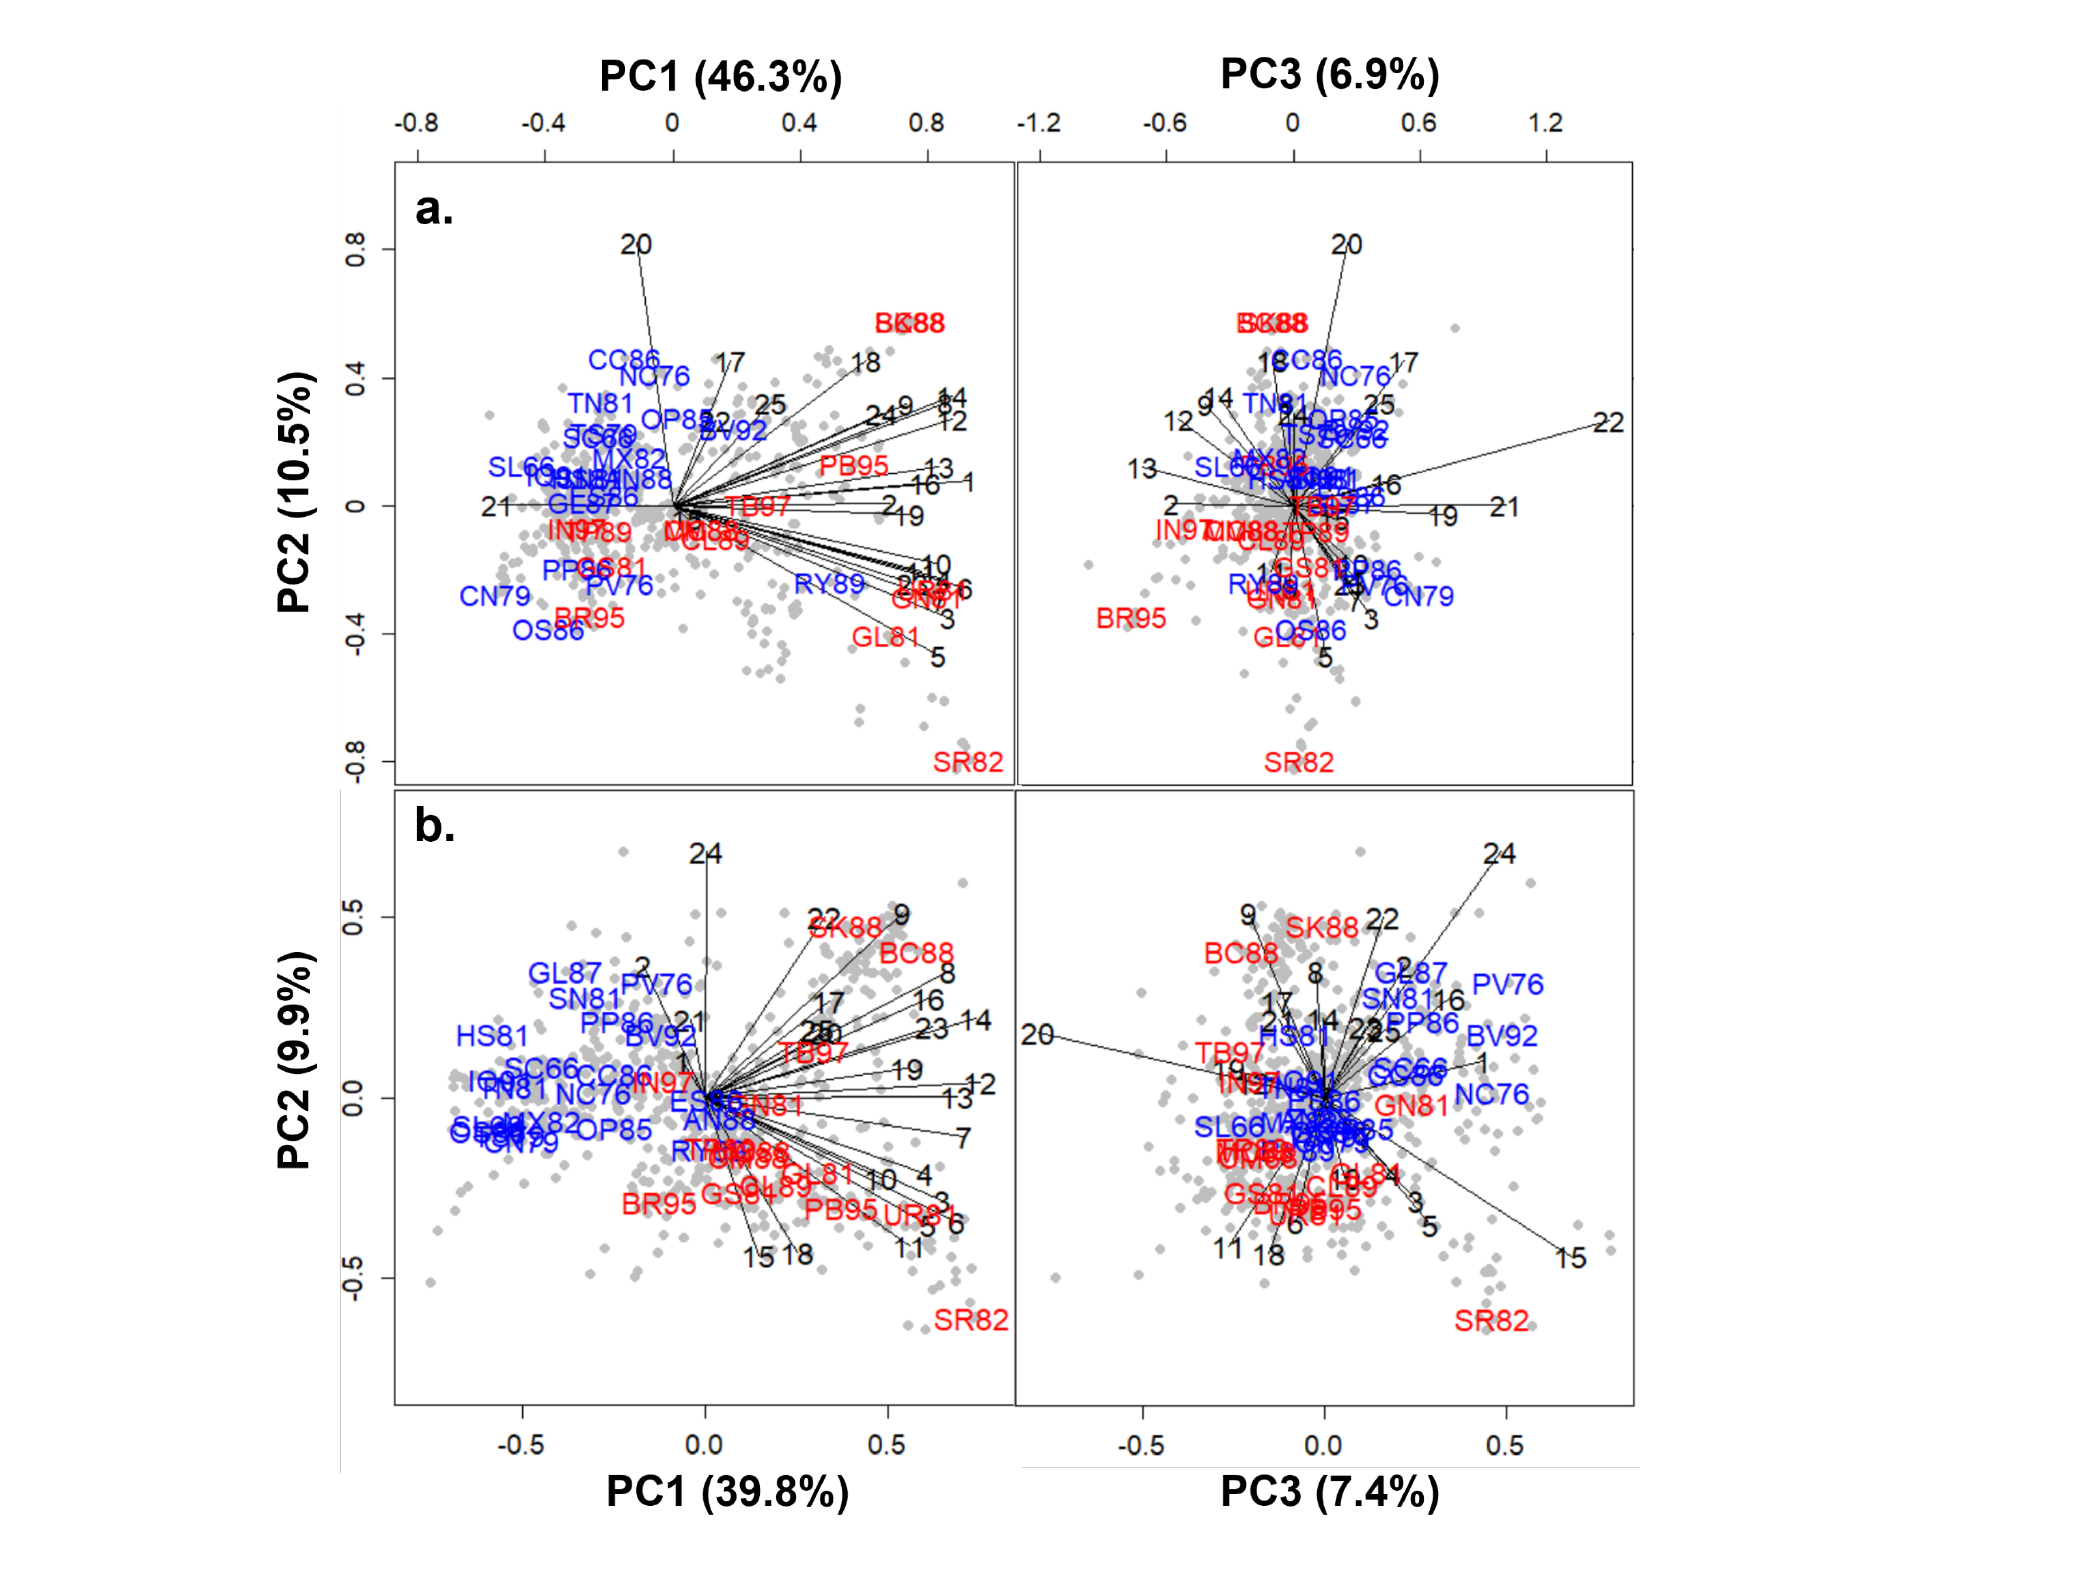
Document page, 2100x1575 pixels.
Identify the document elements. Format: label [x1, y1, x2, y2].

picture [254, 33, 1640, 1541]
